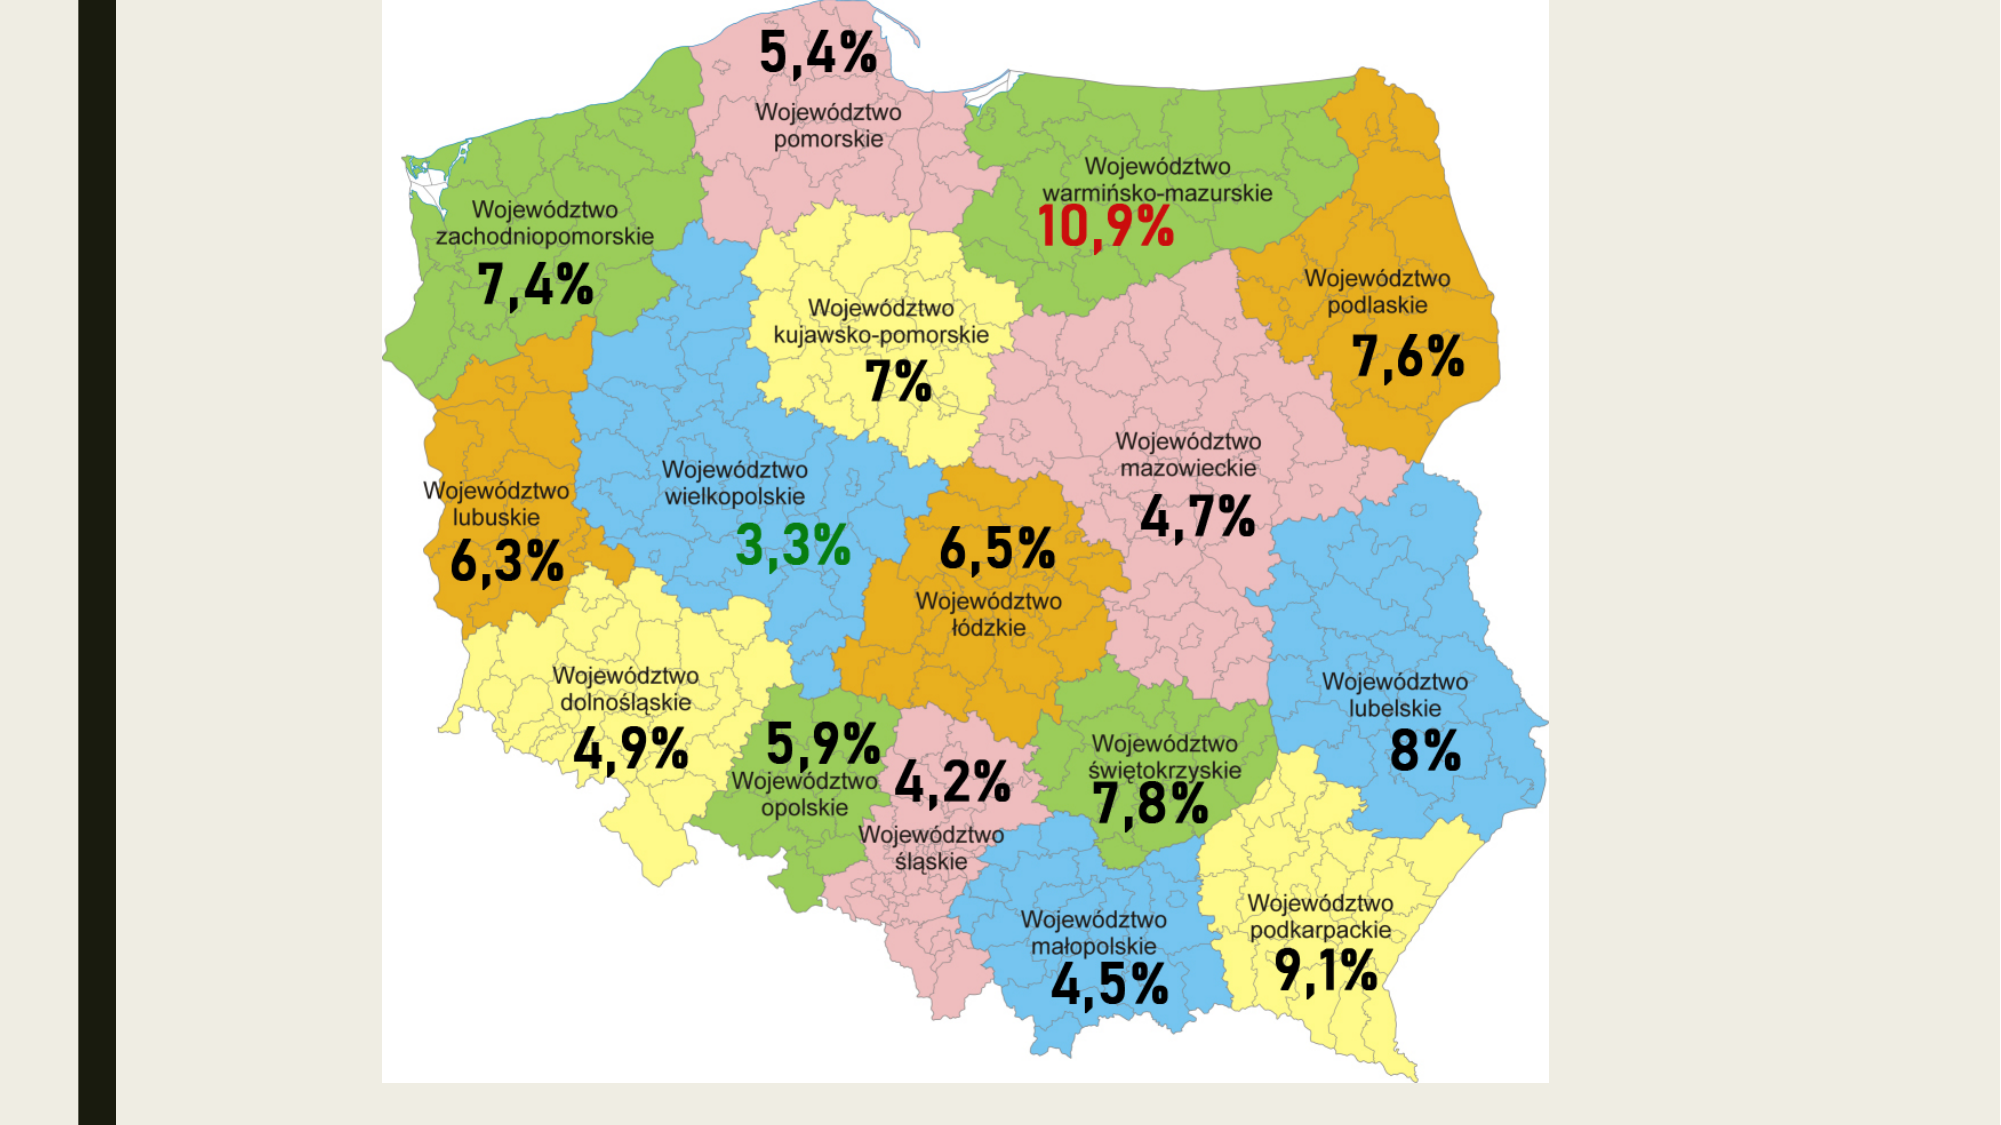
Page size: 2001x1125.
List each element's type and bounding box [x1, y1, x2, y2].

list [382, 0, 1549, 1083]
